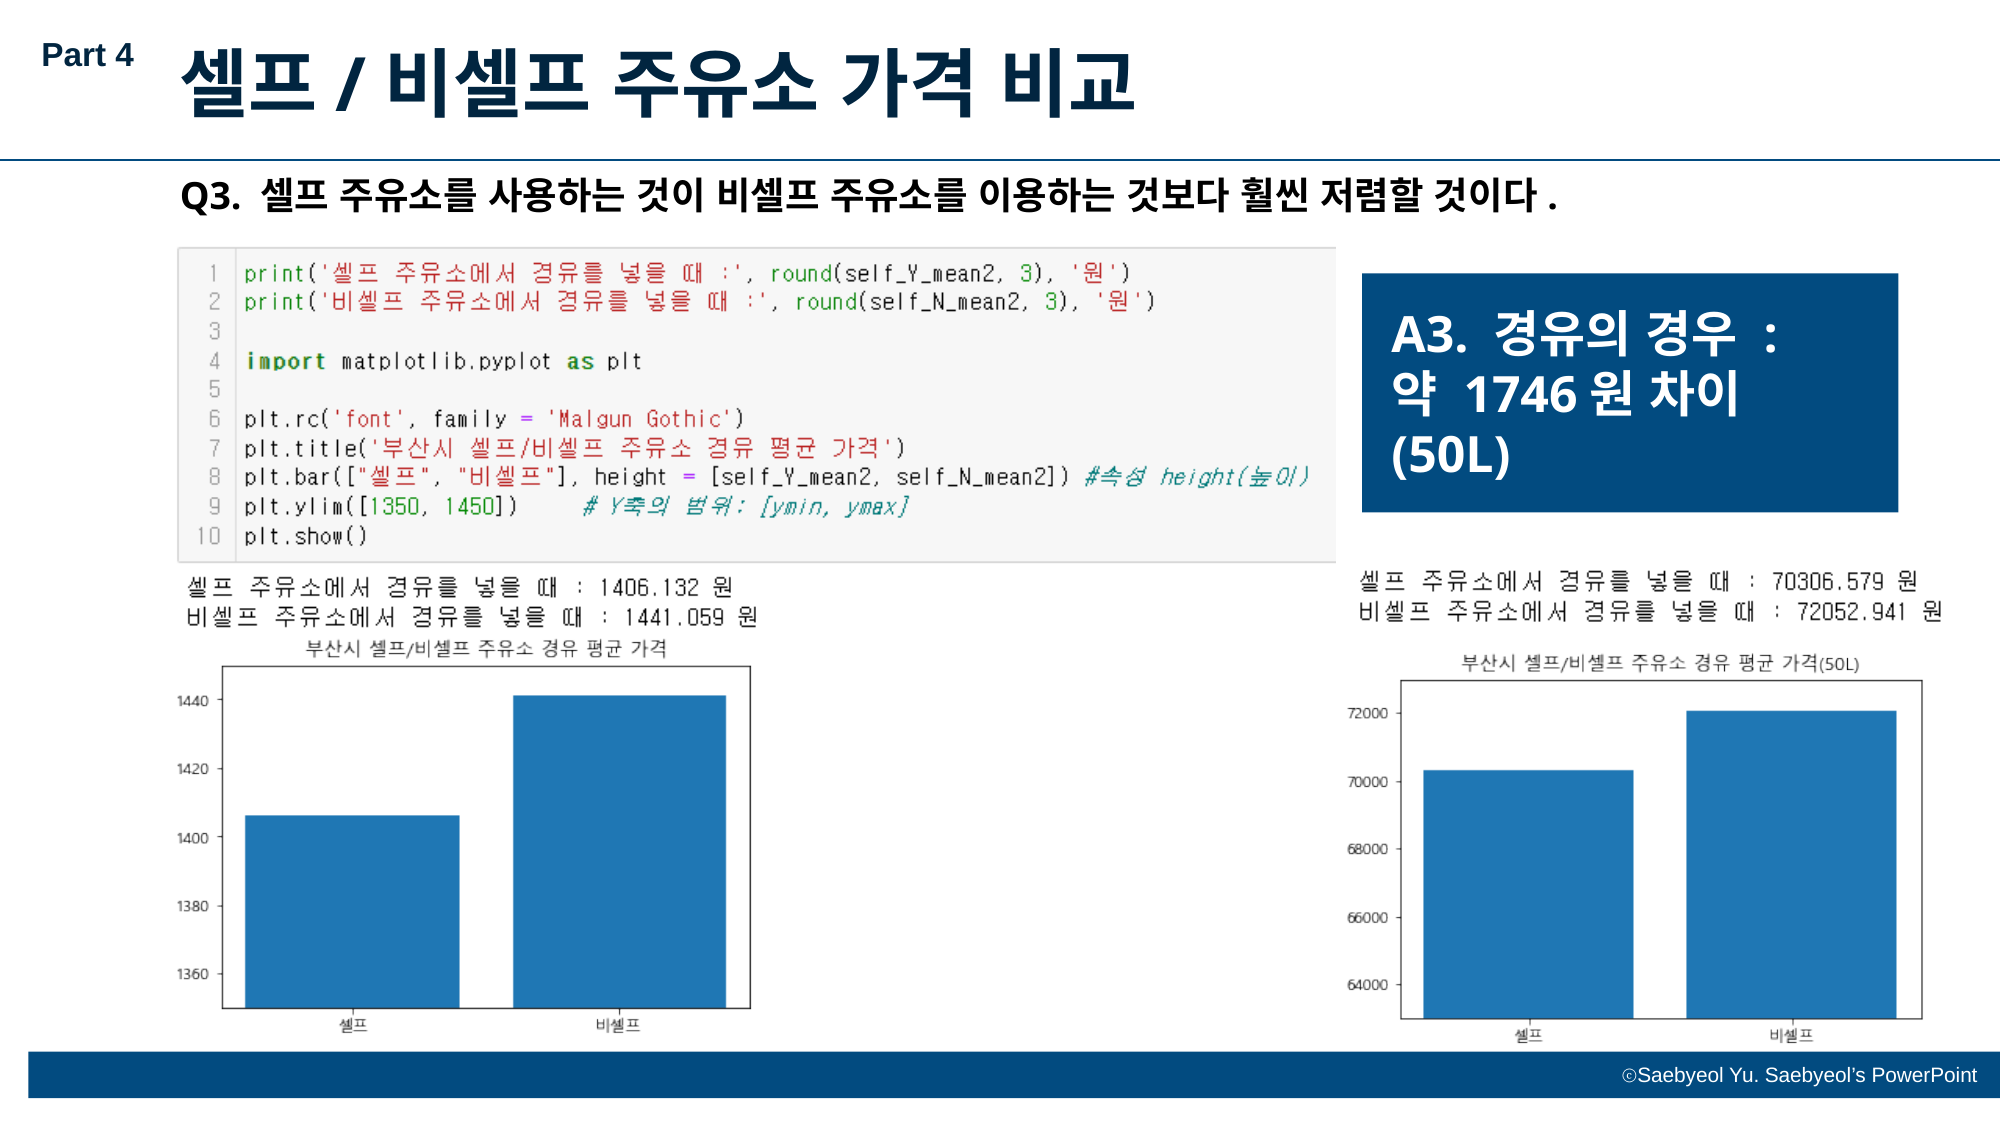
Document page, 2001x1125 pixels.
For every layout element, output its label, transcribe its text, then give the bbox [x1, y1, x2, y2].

text_box 셀프/비셀프 주유소 가격 비교 [165, 28, 1247, 134]
text_box Q3. 셀프 주유소를 사용하는 것이 비셀프 주유소를 이용하는 것보다 훨씬 저렴할 것이다. [165, 164, 1875, 225]
picture [164, 238, 1931, 1056]
text_box A3. 경유의 경우 : 약 1746원 차이(50L) [1362, 273, 1899, 513]
picture [1356, 560, 1947, 641]
text_box Part 4 [26, 26, 165, 81]
